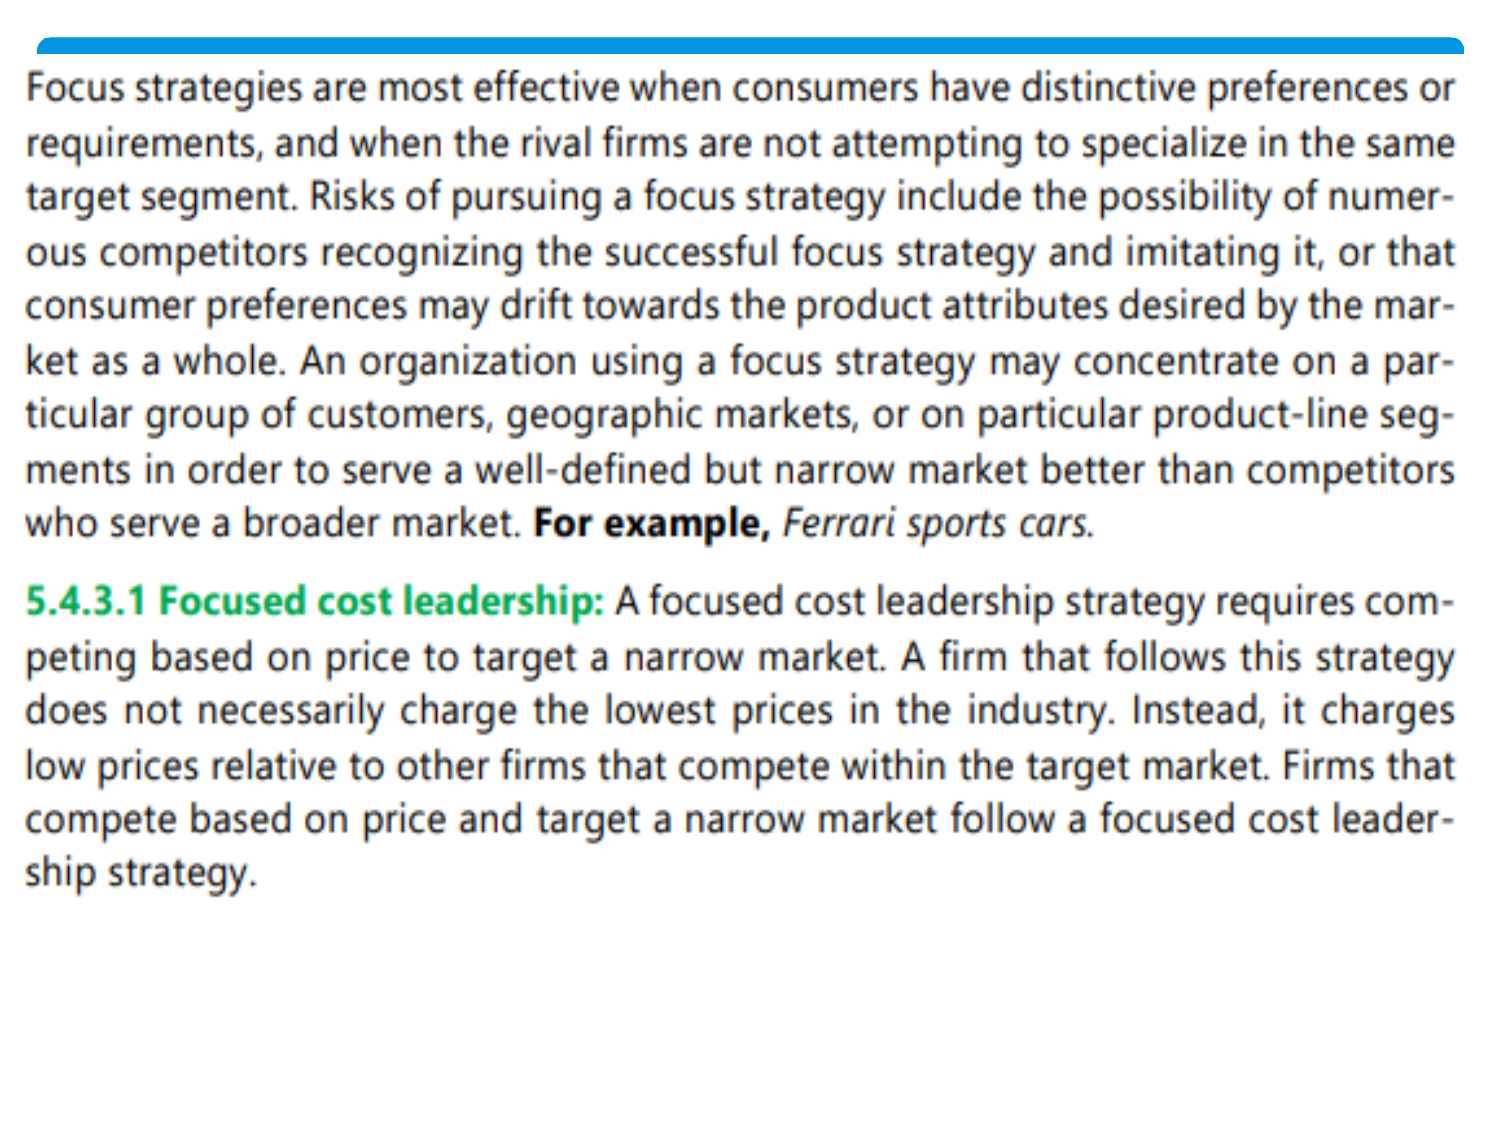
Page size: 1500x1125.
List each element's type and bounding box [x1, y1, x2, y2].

picture [11, 54, 1483, 918]
